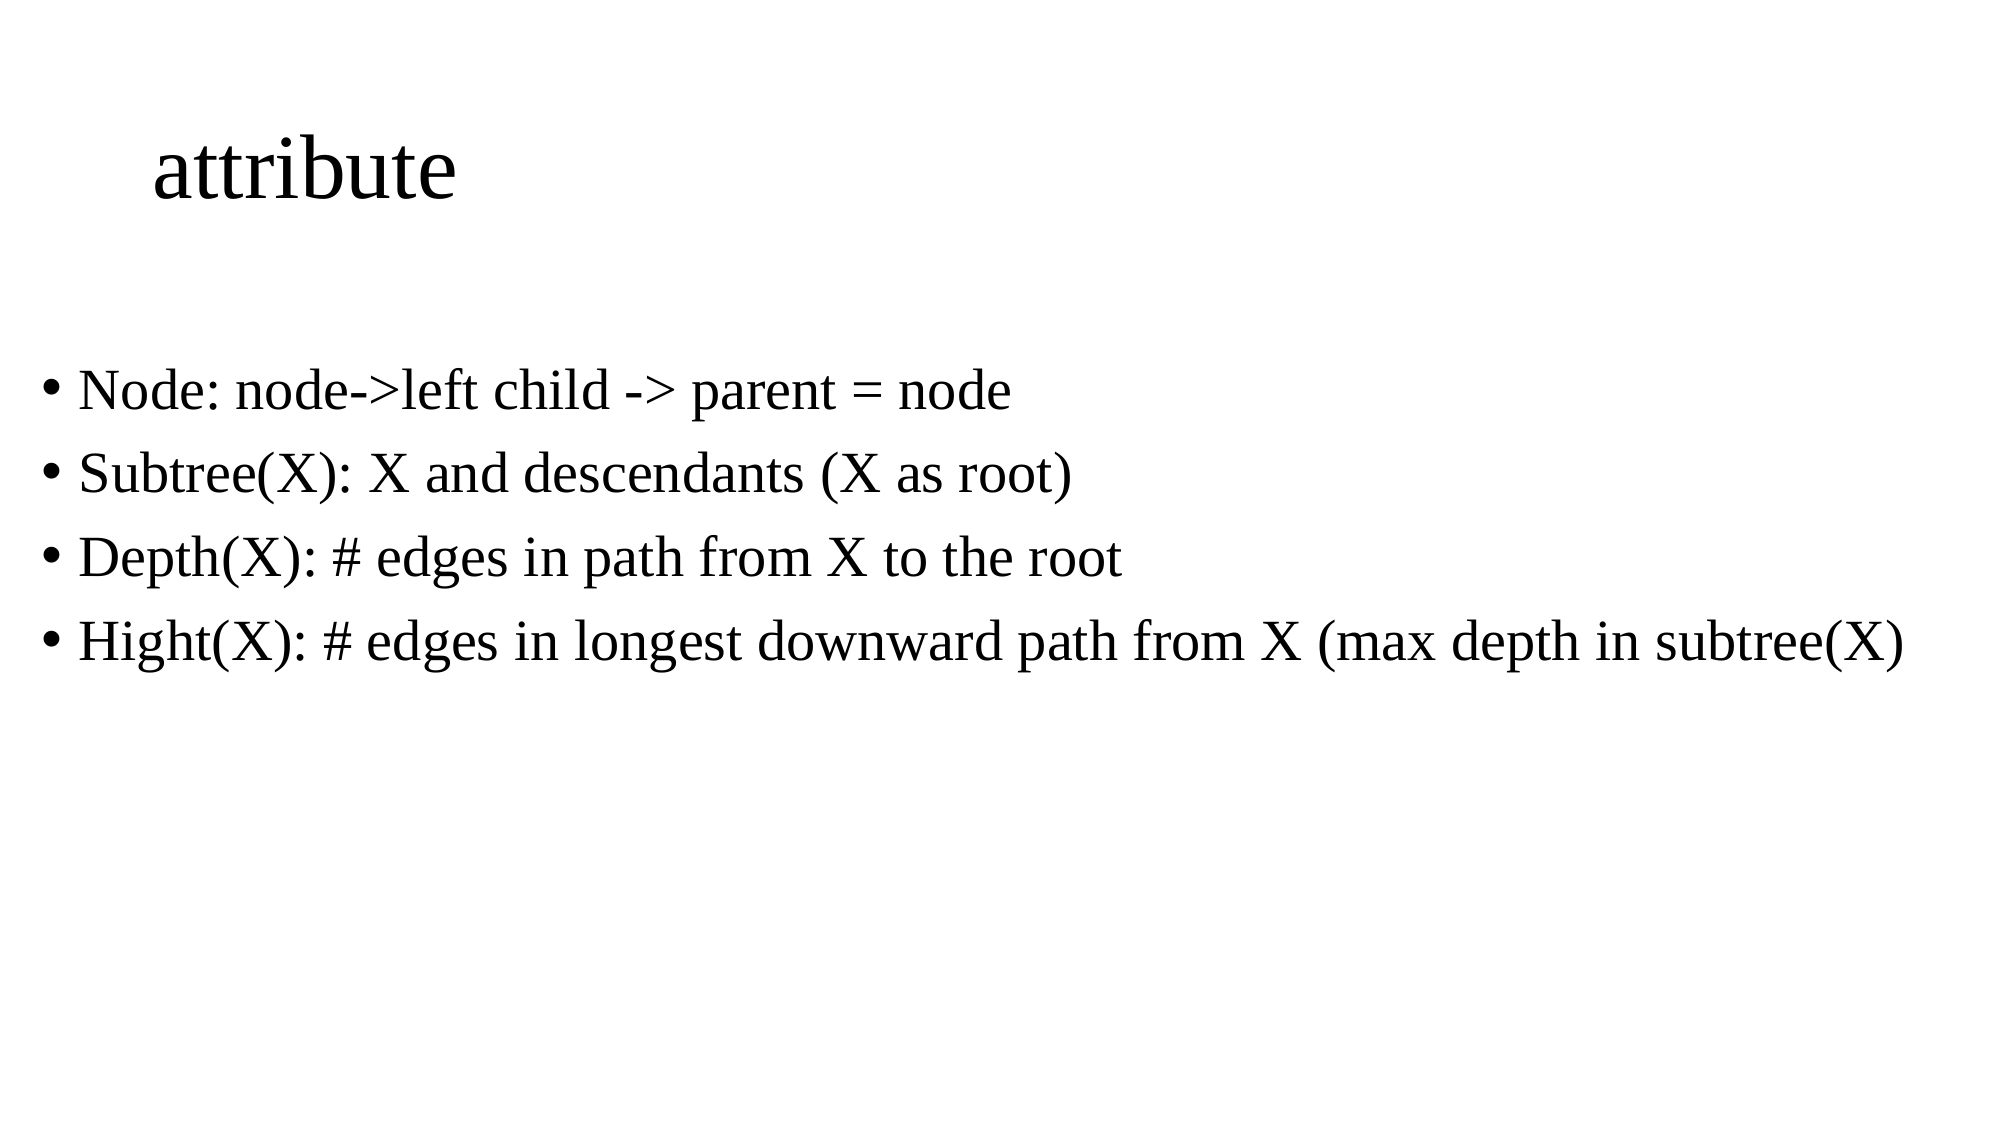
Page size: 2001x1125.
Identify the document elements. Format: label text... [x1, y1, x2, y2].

title attribute [137, 59, 1863, 278]
list Node: node->left child -> parent = node Subtree(X): X and descendants (X as root) Depth(X): # edges in path from X to the root Hight(X): # edges in longest downward path from X (max depth in subtree(X) [26, 351, 1974, 820]
